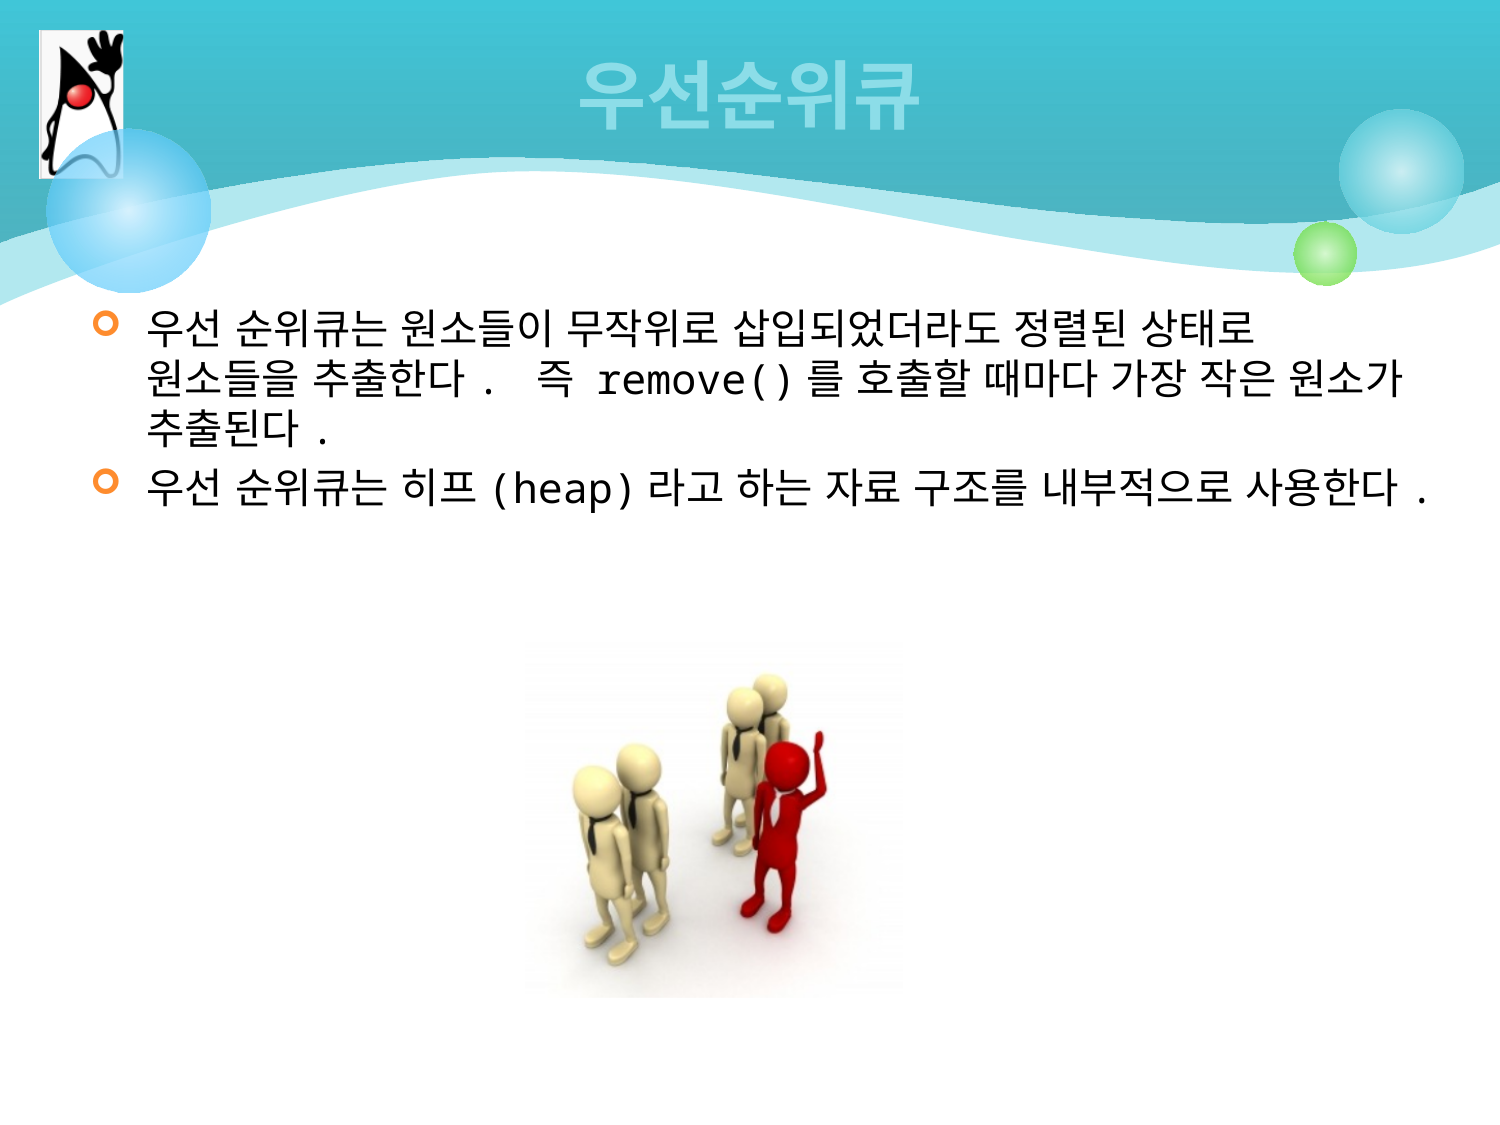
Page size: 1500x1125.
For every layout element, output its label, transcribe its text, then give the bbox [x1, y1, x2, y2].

picture [525, 639, 903, 1005]
title 우선순위큐 [75, 0, 1425, 188]
list 우선 순위큐는 원소들이 무작위로 삽입되었더라도 정렬된 상태로 원소들을 추출한다. 즉 remove()를 호출할 때마다 가장 작은 원소가 추출된다. 우선 순위큐는 히프(heap)라고 하는 자료 구조를 내부적으로 사용한다. [75, 295, 1425, 1038]
picture [39, 30, 75, 179]
